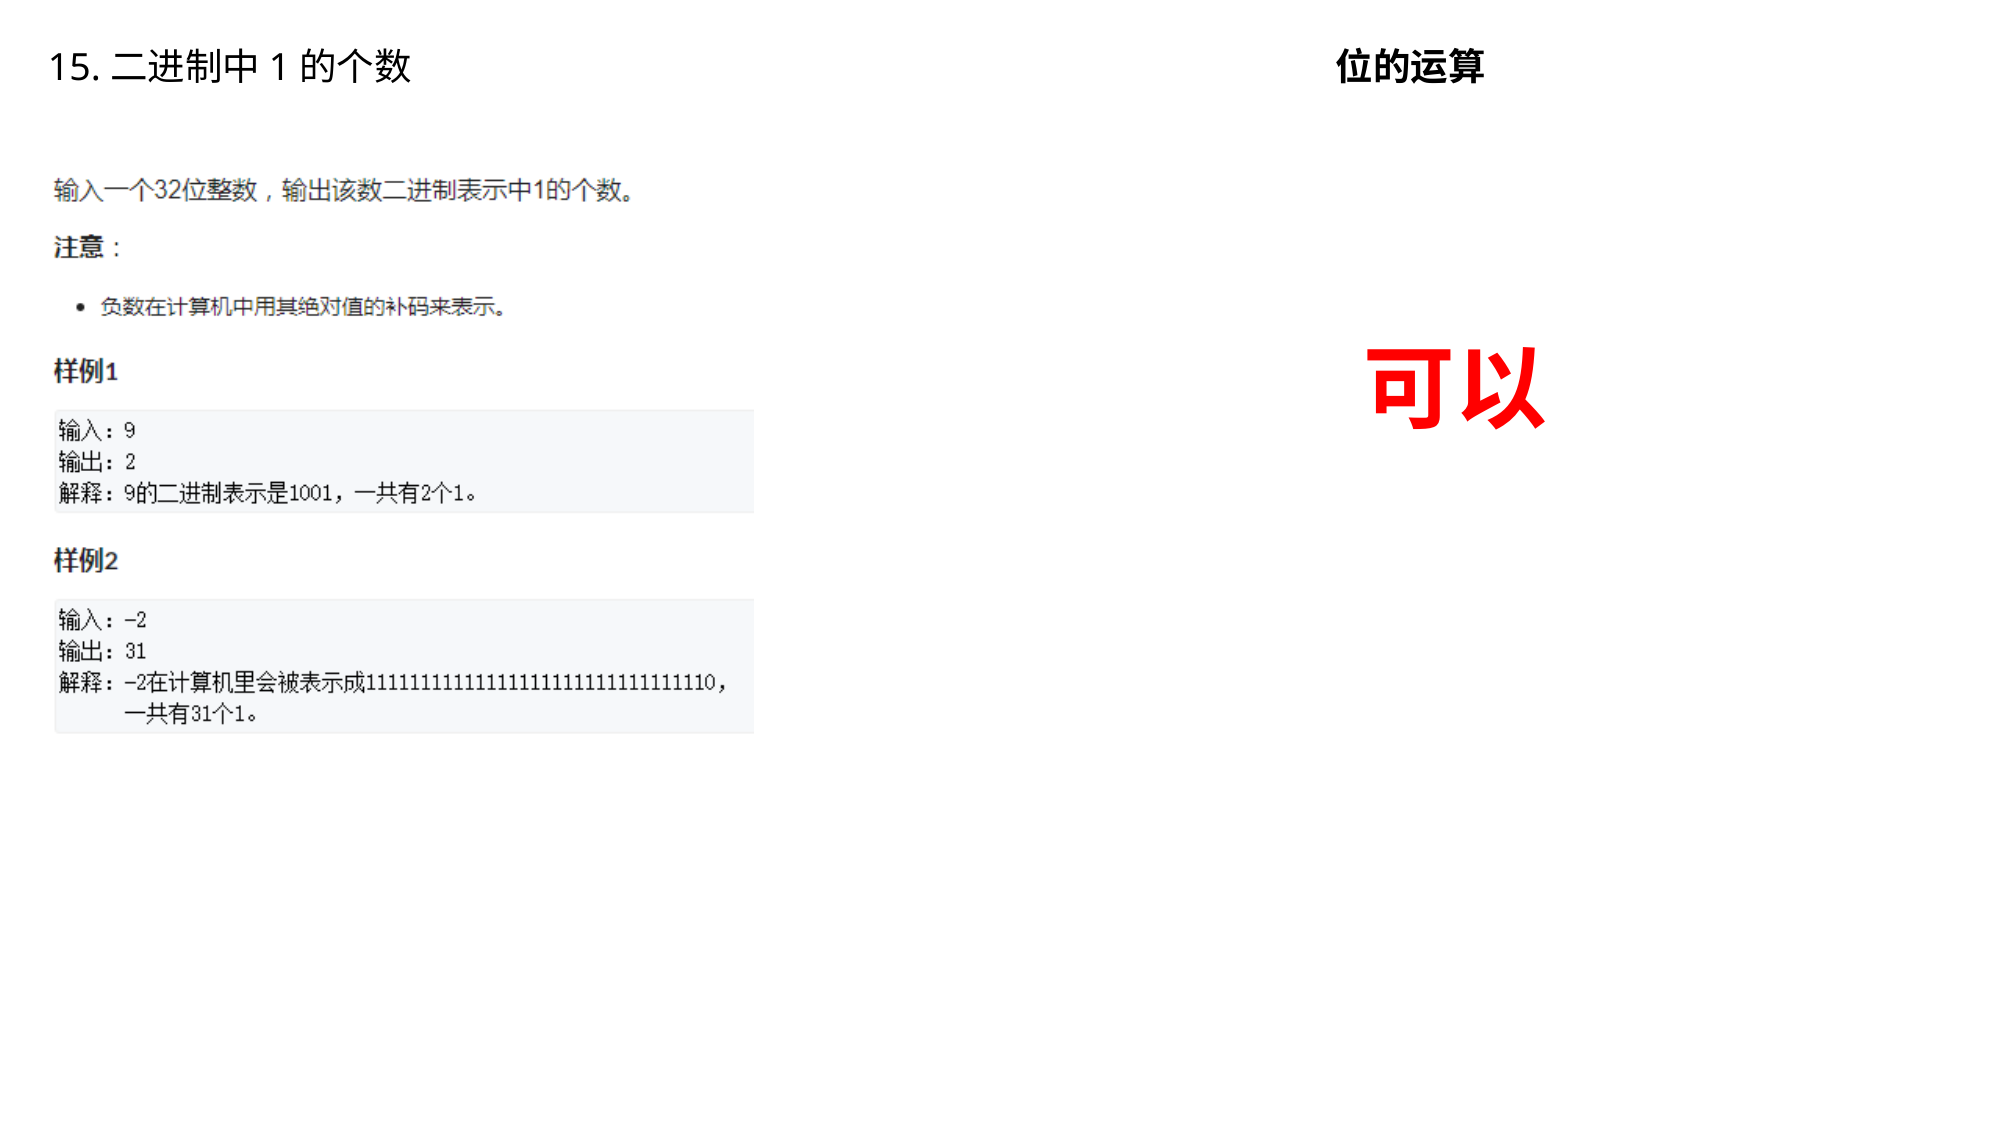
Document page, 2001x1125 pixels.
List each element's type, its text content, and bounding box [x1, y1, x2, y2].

text_box 15.二进制中1的个数 [33, 35, 523, 96]
picture [33, 158, 754, 737]
text_box 位的运算 [1320, 35, 1938, 96]
text_box 可以 [1348, 322, 1563, 448]
